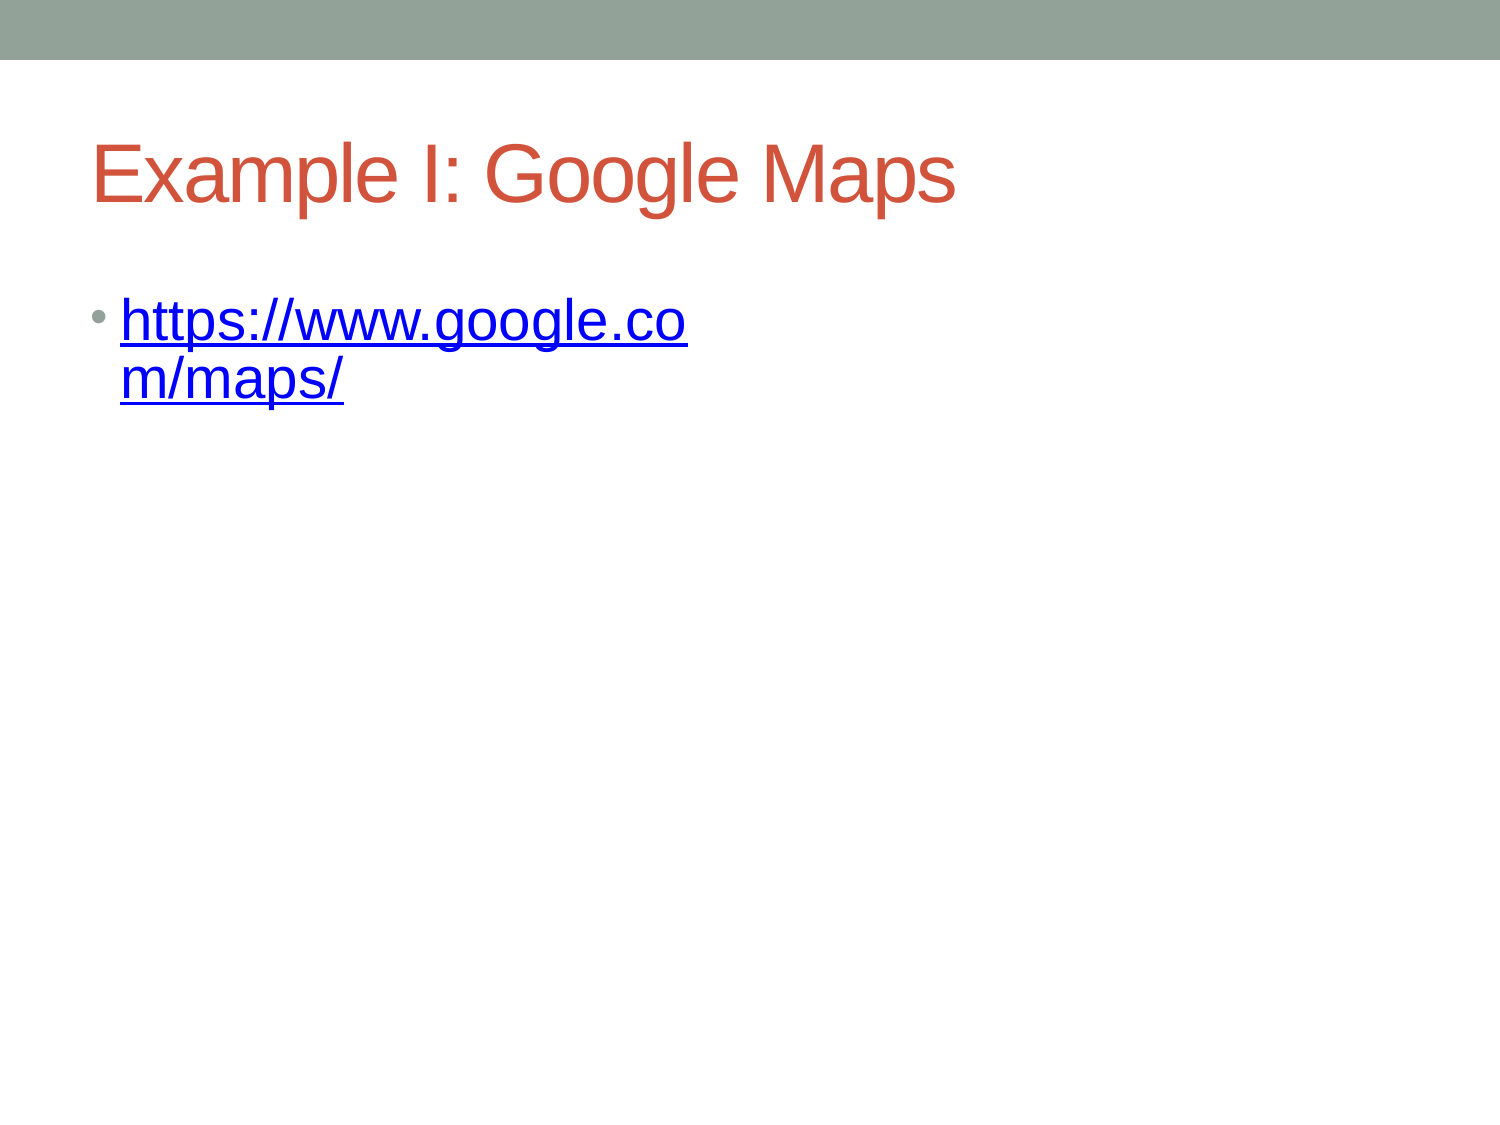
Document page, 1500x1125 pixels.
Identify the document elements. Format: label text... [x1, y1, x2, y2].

title Example I: Google Maps [75, 87, 1425, 250]
list https://www.google.com/maps/ [75, 274, 738, 1049]
